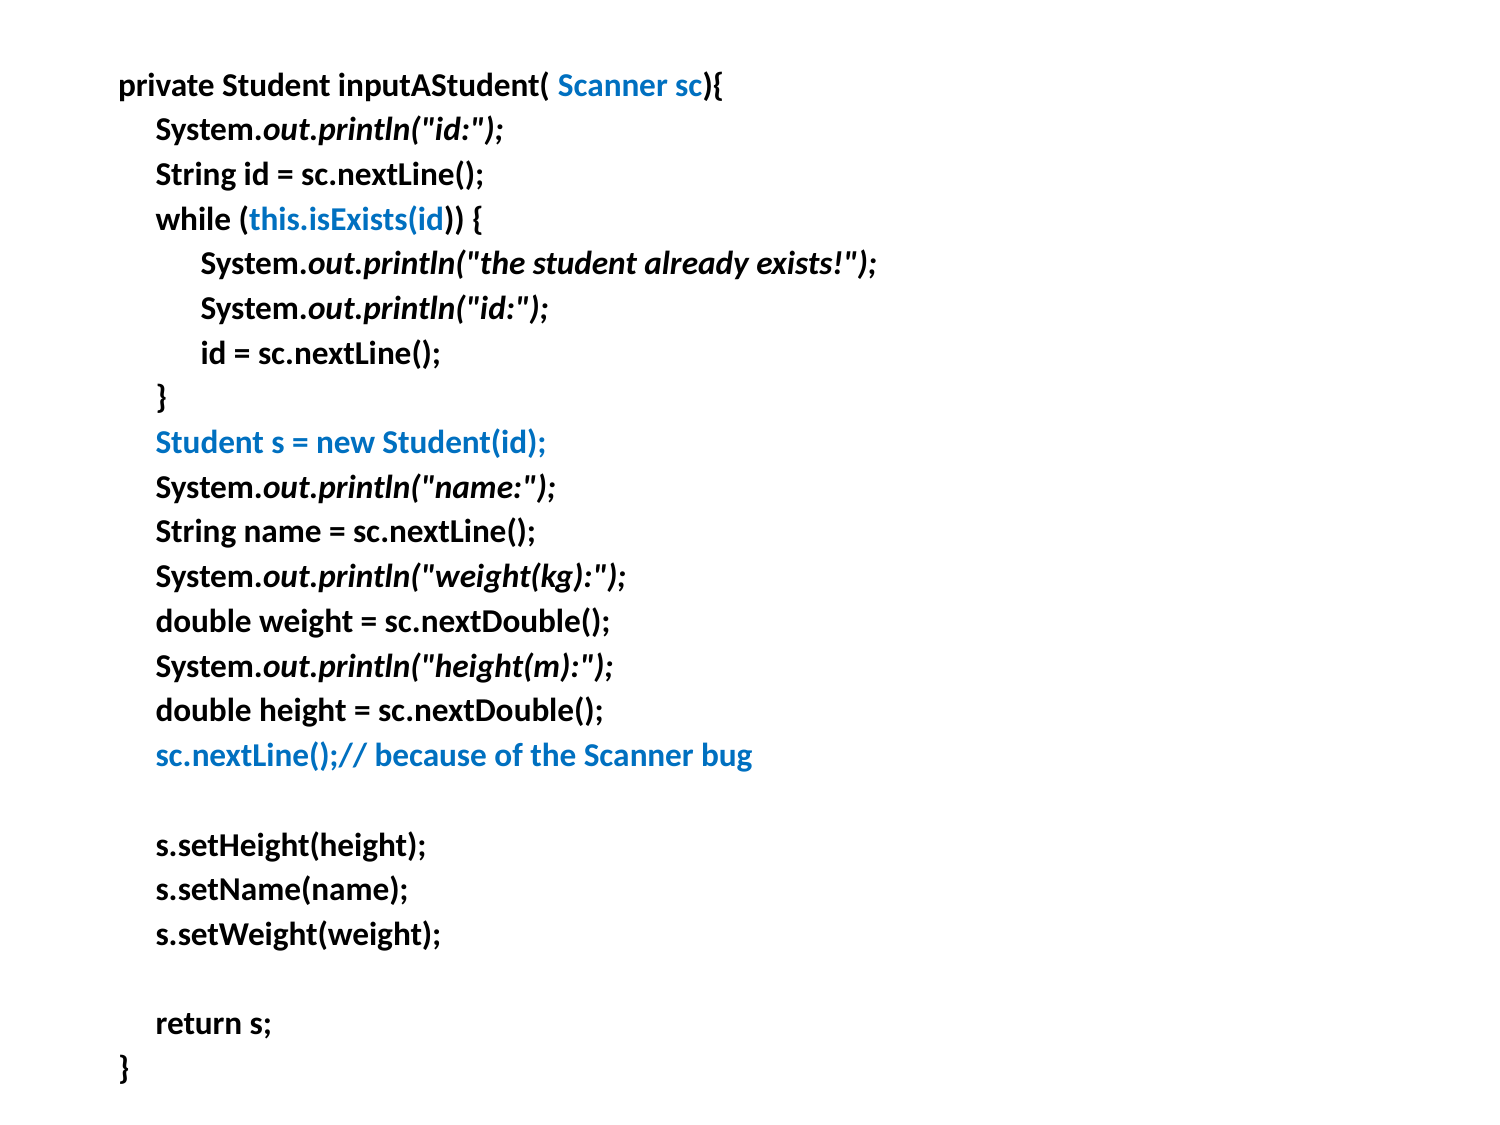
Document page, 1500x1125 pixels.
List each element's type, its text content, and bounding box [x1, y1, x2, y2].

list private Student inputAStudent( Scanner sc){ System.out.println("id:"); String id = sc.nextLine(); while (this.isExists(id)) { System.out.println("the student already exists!"); System.out.println("id:"); id = sc.nextLine(); } Student s = new Student(id); System.out.println("name:"); String name = sc.nextLine(); System.out.println("weight(kg):"); double weight = sc.nextDouble(); System.out.println("height(m):"); double height = sc.nextDouble(); sc.nextLine();// because of the Scanner bug s.setHeight(height); s.setName(name); s.setWeight(weight); return s; } [103, 59, 1397, 1096]
